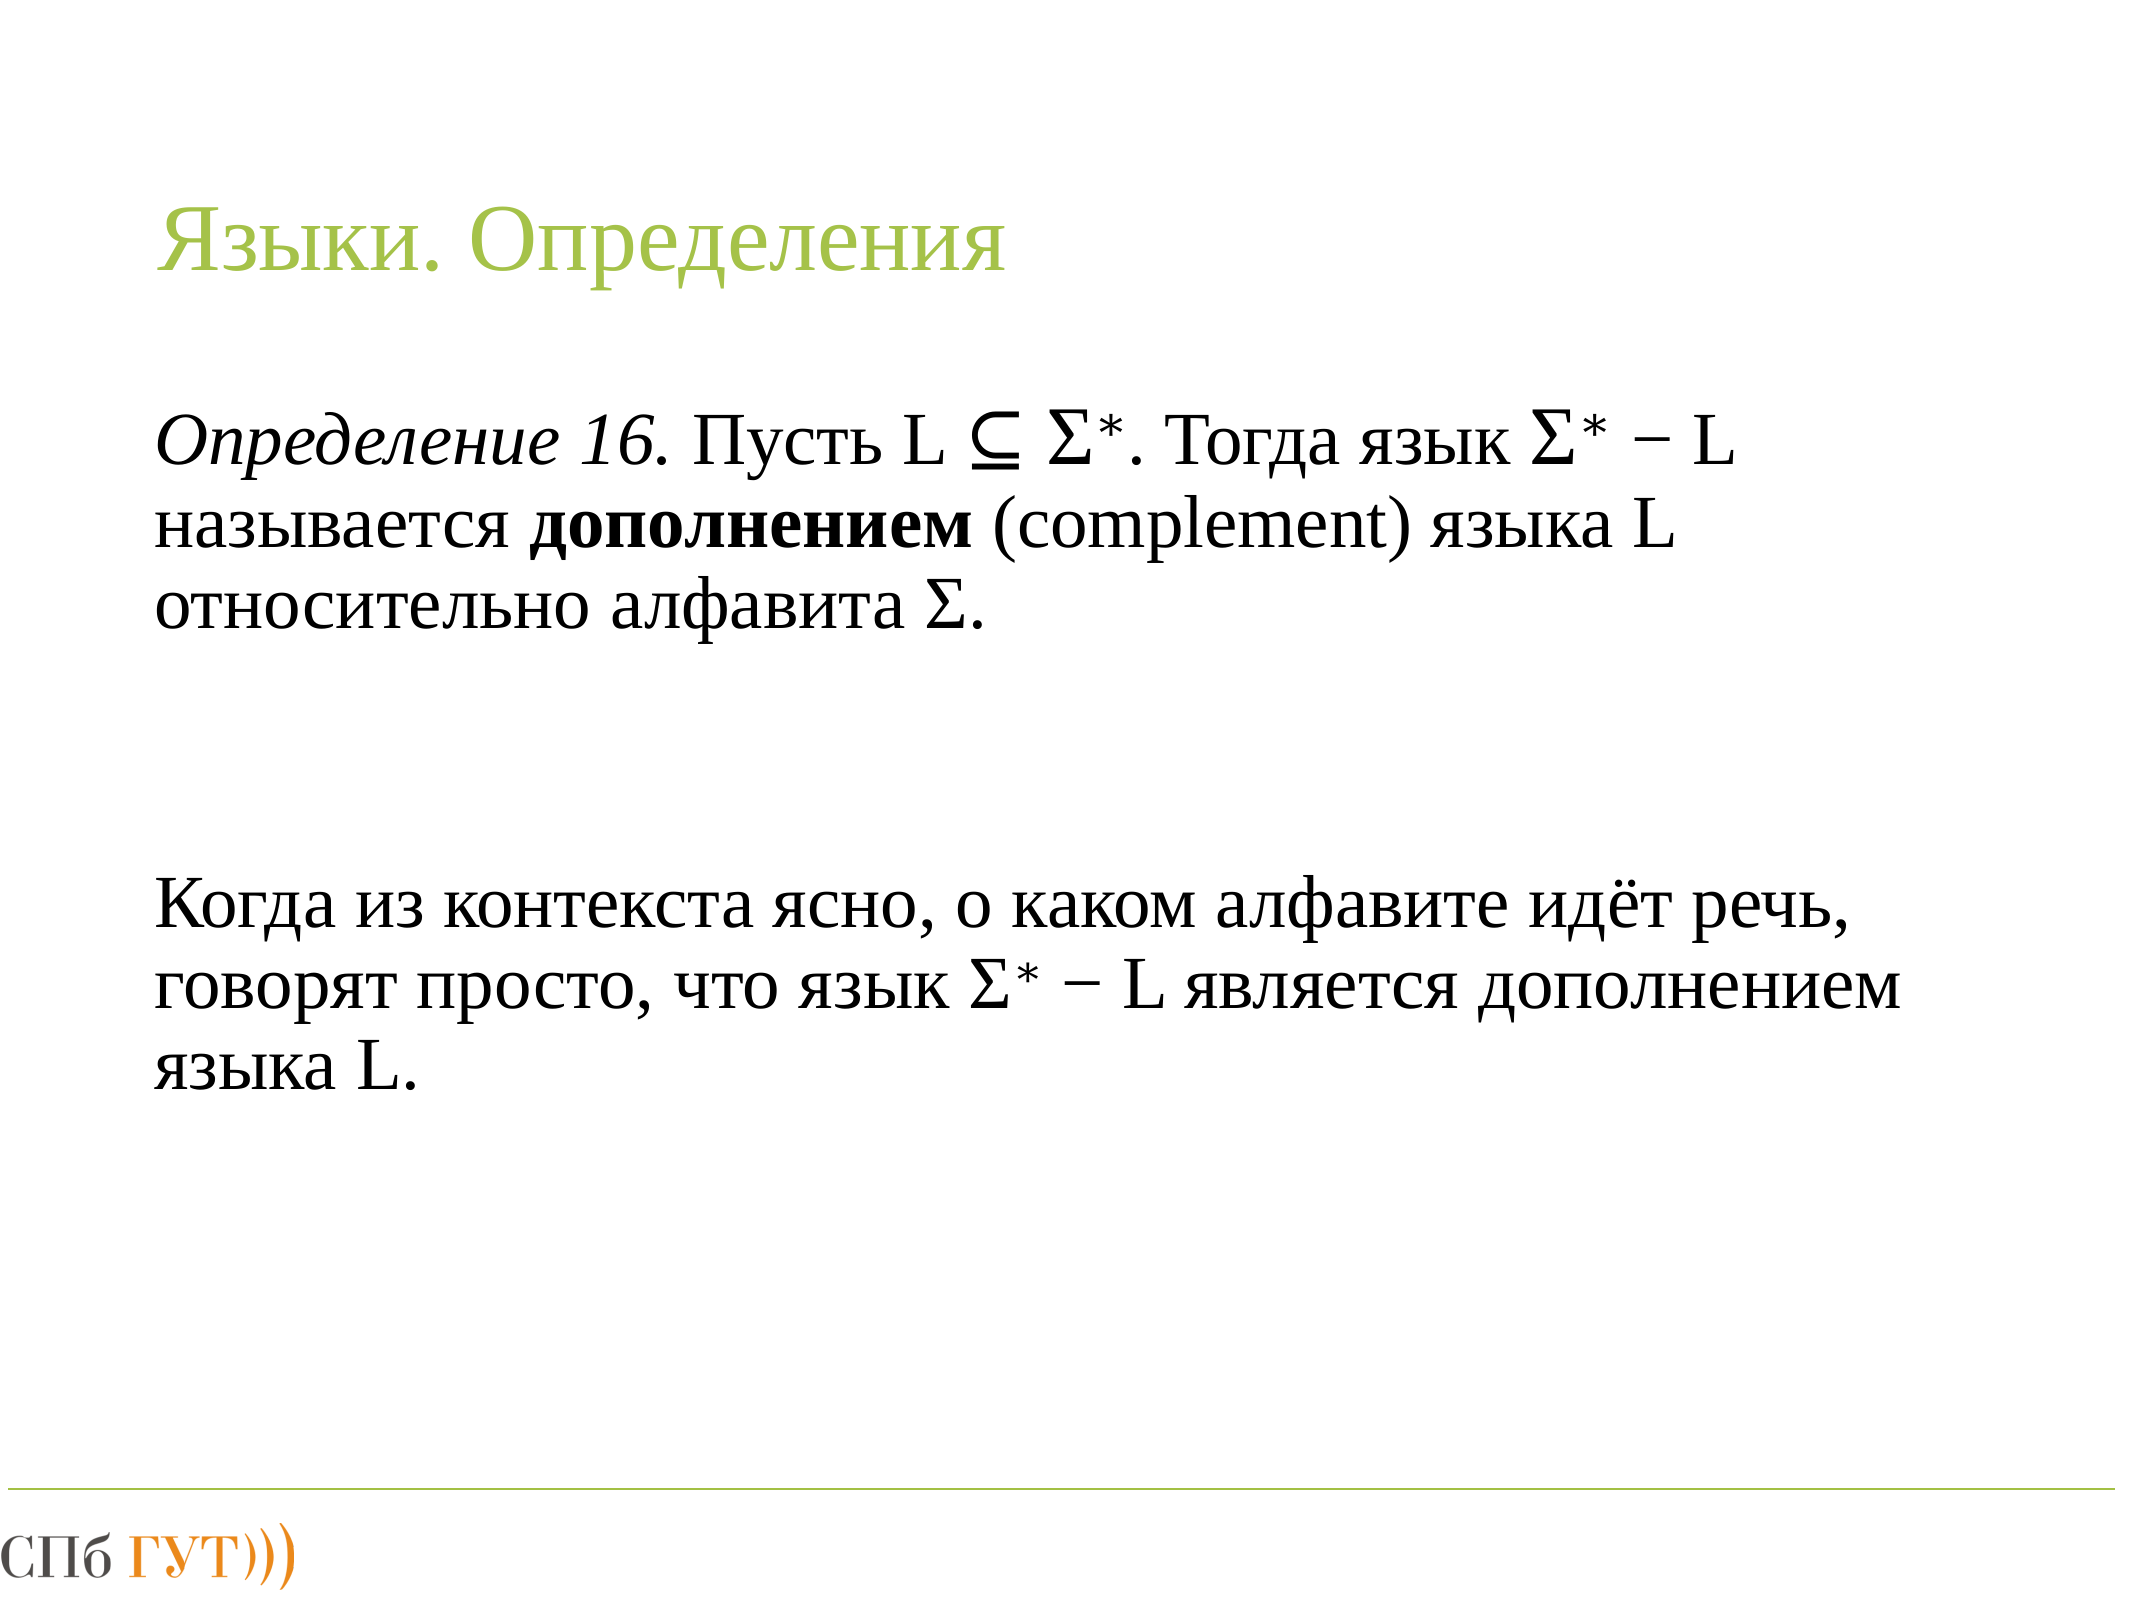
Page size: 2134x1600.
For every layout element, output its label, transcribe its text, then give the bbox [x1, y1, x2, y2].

title Языки. Определения [146, 84, 1988, 381]
list Определение 16. Пусть L ⊆ Σ∗. Тогда язык Σ∗ − L называется дополнением (complement) языка L относительно алфавита Σ. Когда из контекста ясно, о каком алфавите идёт речь, говорят просто, что язык Σ∗ − L является дополнением языка L. [142, 381, 2024, 1557]
picture [1, 1522, 295, 1590]
